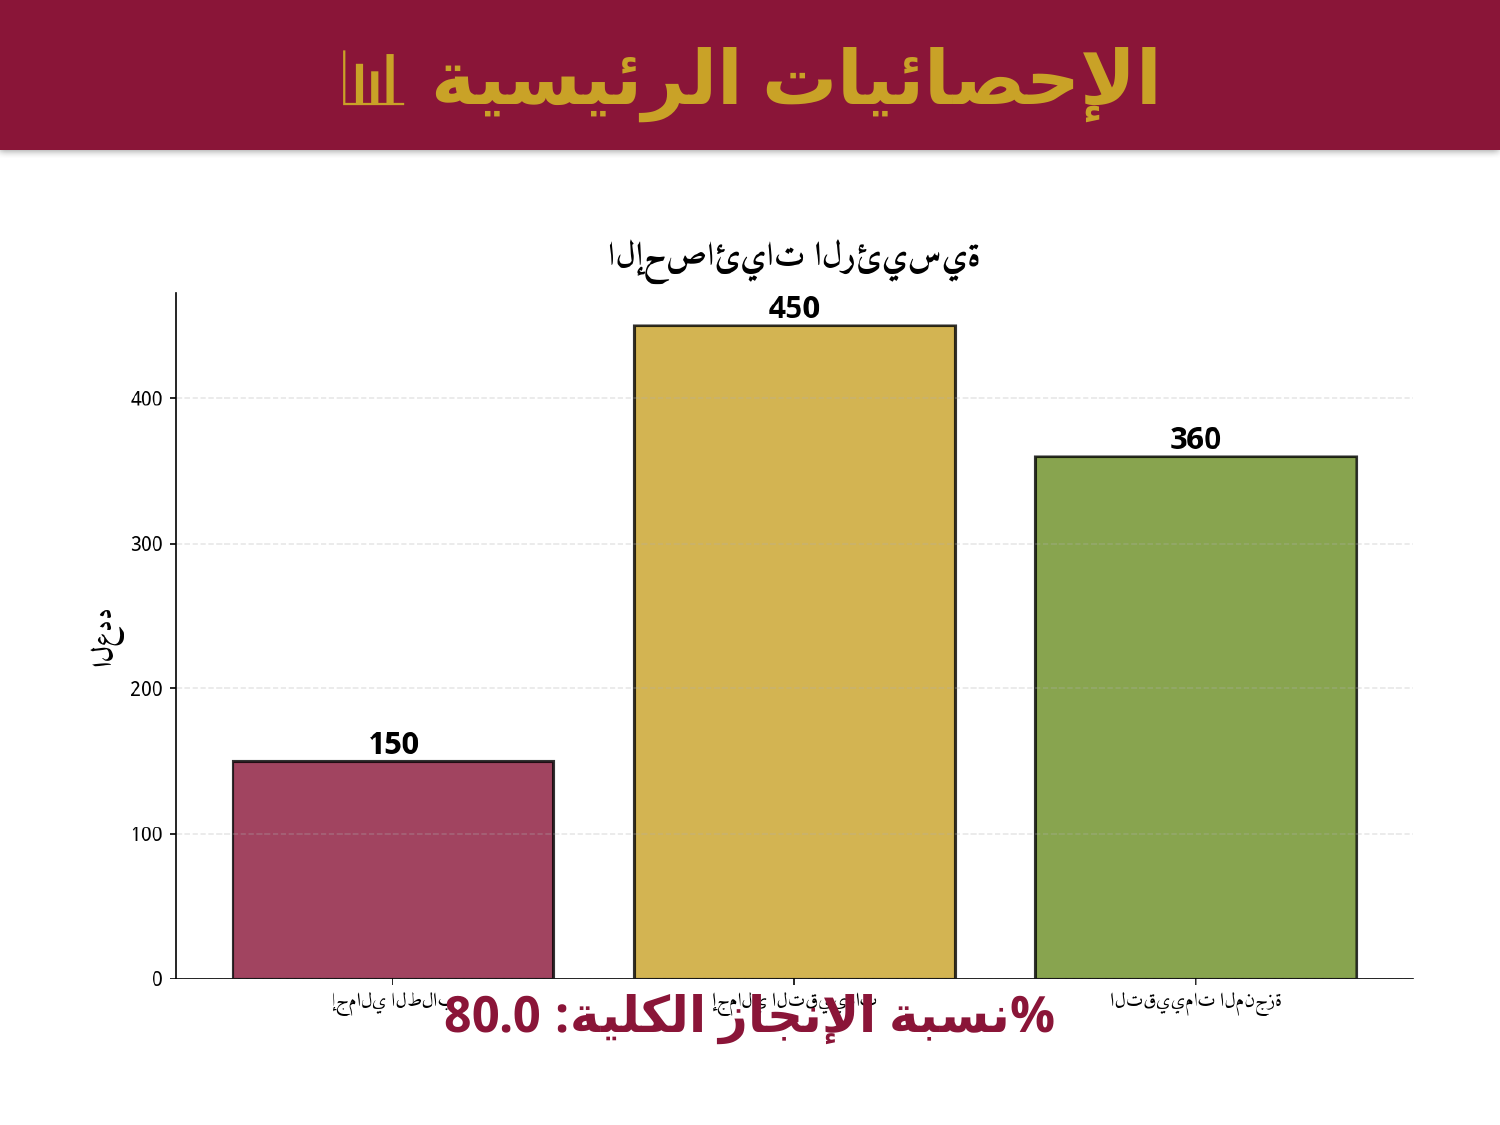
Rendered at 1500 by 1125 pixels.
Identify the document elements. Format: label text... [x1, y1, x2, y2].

text_box نسبة الإنجاز الكلية: 80.0% [429, 1037, 1070, 1050]
text_box 📊 الإحصائيات الرئيسية [0, 0, 1500, 151]
picture [74, 224, 1426, 1030]
